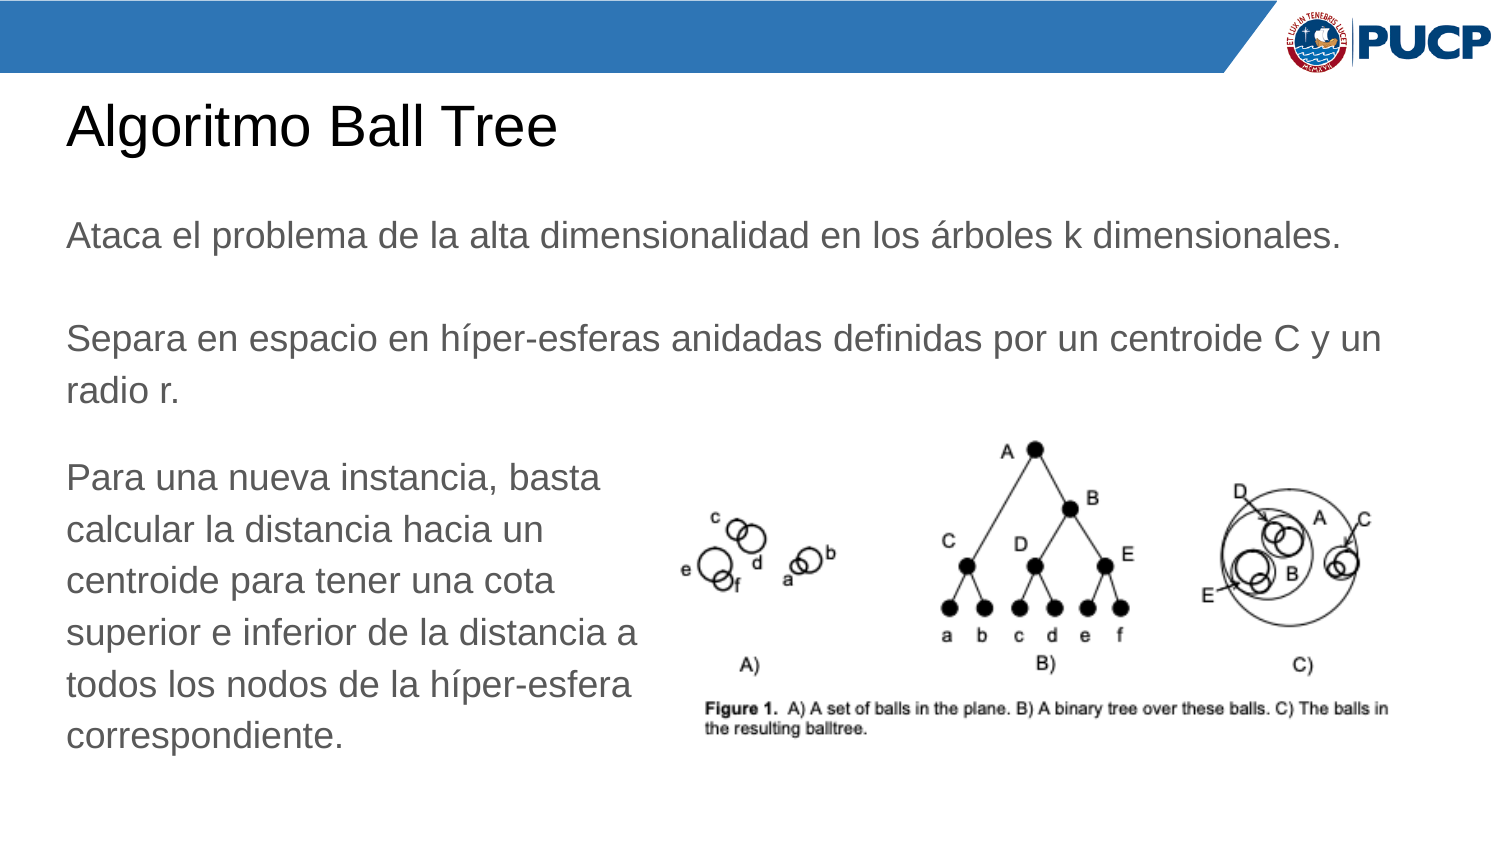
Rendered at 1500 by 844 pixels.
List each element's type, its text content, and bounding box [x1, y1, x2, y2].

list Ataca el problema de la alta dimensionalidad en los árboles k dimensionales. Separa en espacio en híper-esferas anidadas definidas por un centroide C y un radio r. [51, 189, 1449, 431]
title Algoritmo Ball Tree [51, 72, 1449, 167]
picture [1277, 0, 1500, 84]
text_box Para una nueva instancia, basta calcular la distancia hacia un centroide para tener una cota superior e inferior de la distancia a todos los nodos de la híper-esfera correspondiente. [51, 431, 673, 782]
picture [653, 421, 1450, 766]
